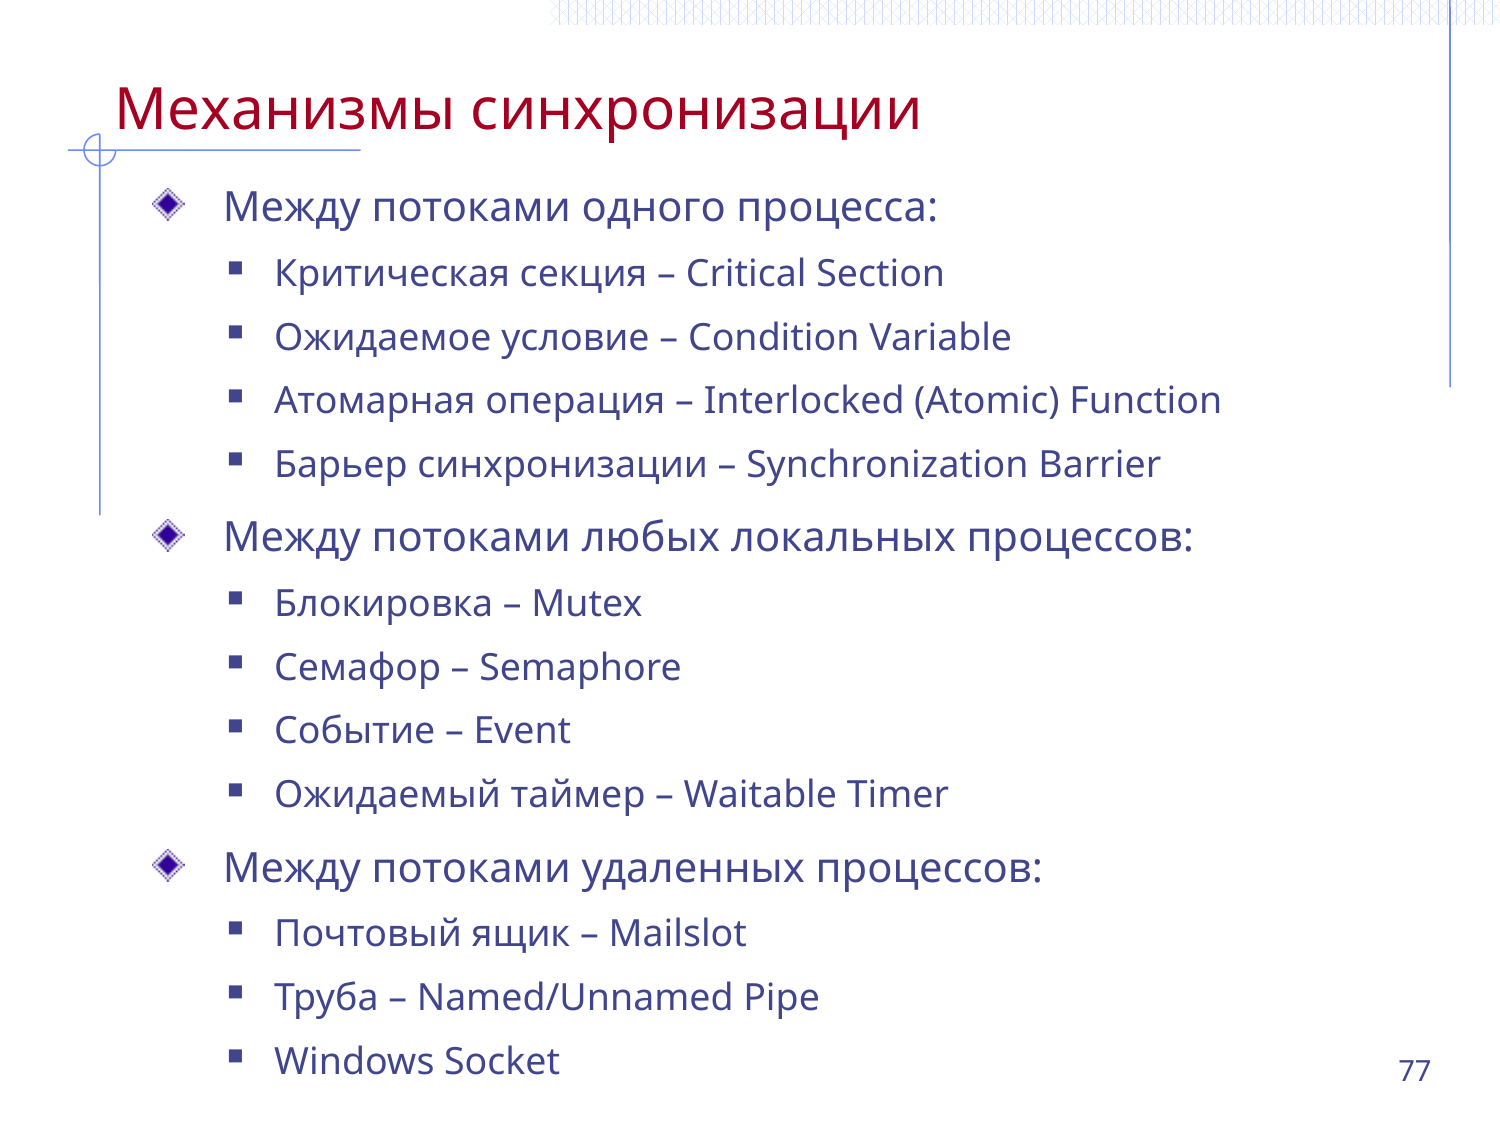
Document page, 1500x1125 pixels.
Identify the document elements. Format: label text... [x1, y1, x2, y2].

title Механизмы синхронизации [99, 50, 1375, 149]
text_box Между потоками одного процесса: Критическая секция – Critical Section Ожидаемое условие – Condition Variable Атомарная операция – Interlocked (Atomic) Function Барьер синхронизации – Synchronization Barrier Между потоками любых локальных процессов: Блокировка – Mutex Семафор – Semaphore Событие – Event Ожидаемый таймер – Waitable Timer Между потоками удаленных процессов: Почтовый ящик – Mailslot Труба – Named/Unnamed Pipe Windows Socket [137, 172, 1447, 1106]
picture [152, 849, 185, 882]
picture [152, 519, 185, 552]
picture [152, 188, 185, 221]
